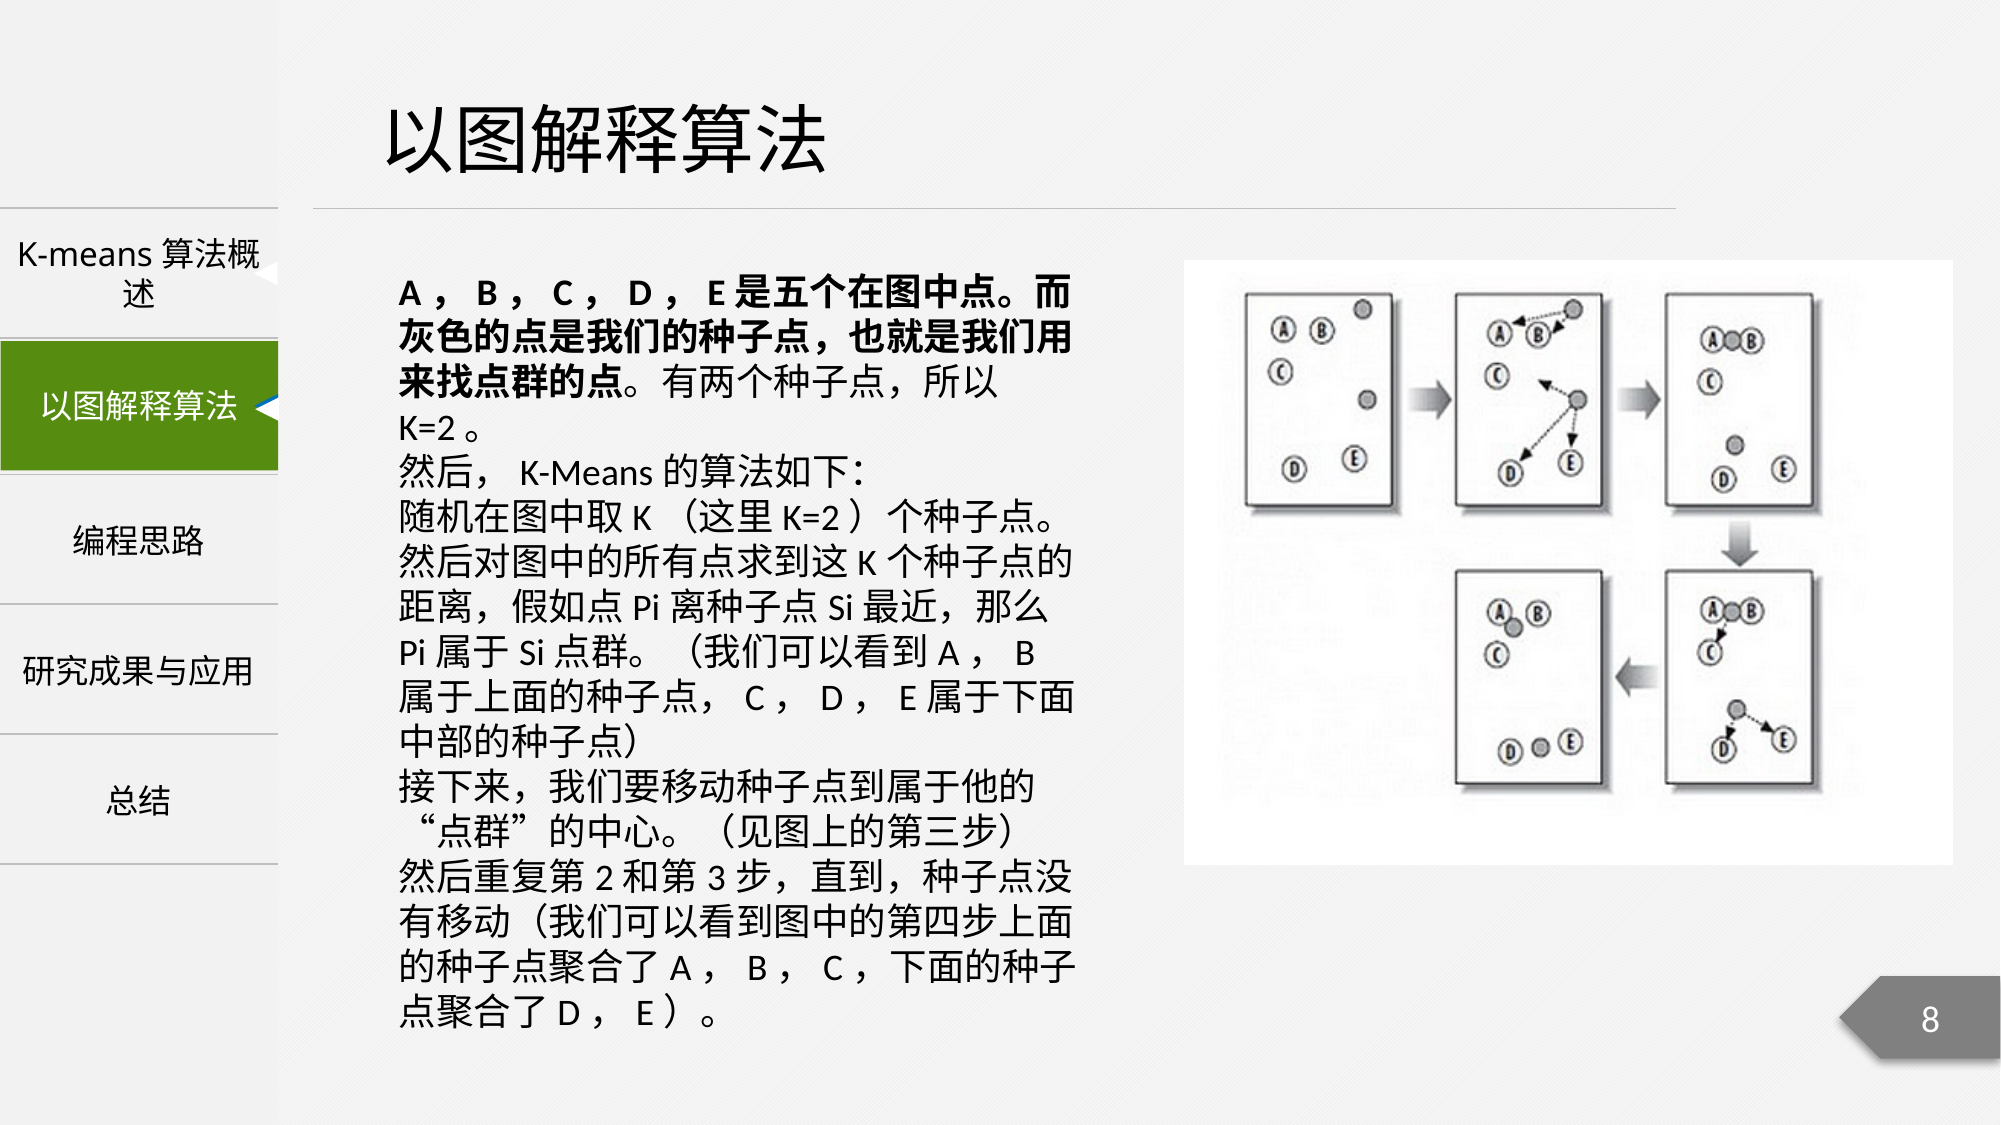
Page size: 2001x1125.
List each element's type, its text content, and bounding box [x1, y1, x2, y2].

text_box A，B，C，D，E是五个在图中点。而灰色的点是我们的种子点，也就是我们用来找点群的点。有两个种子点，所以K=2。 然后，K-Means的算法如下： 随机在图中取K（这里K=2）个种子点。 然后对图中的所有点求到这K个种子点的距离，假如点Pi离种子点Si最近，那么Pi属于Si点群。（我们可以看到A，B属于上面的种子点，C，D，E属于下面中部的种子点） 接下来，我们要移动种子点到属于他的“点群”的中心。（见图上的第三步） 然后重复第2和第3步，直到，种子点没有移动（我们可以看到图中的第四步上面的种子点聚合了A，B，C，下面的种子点聚合了D，E）。 [383, 260, 1094, 1086]
picture [1184, 260, 1953, 865]
